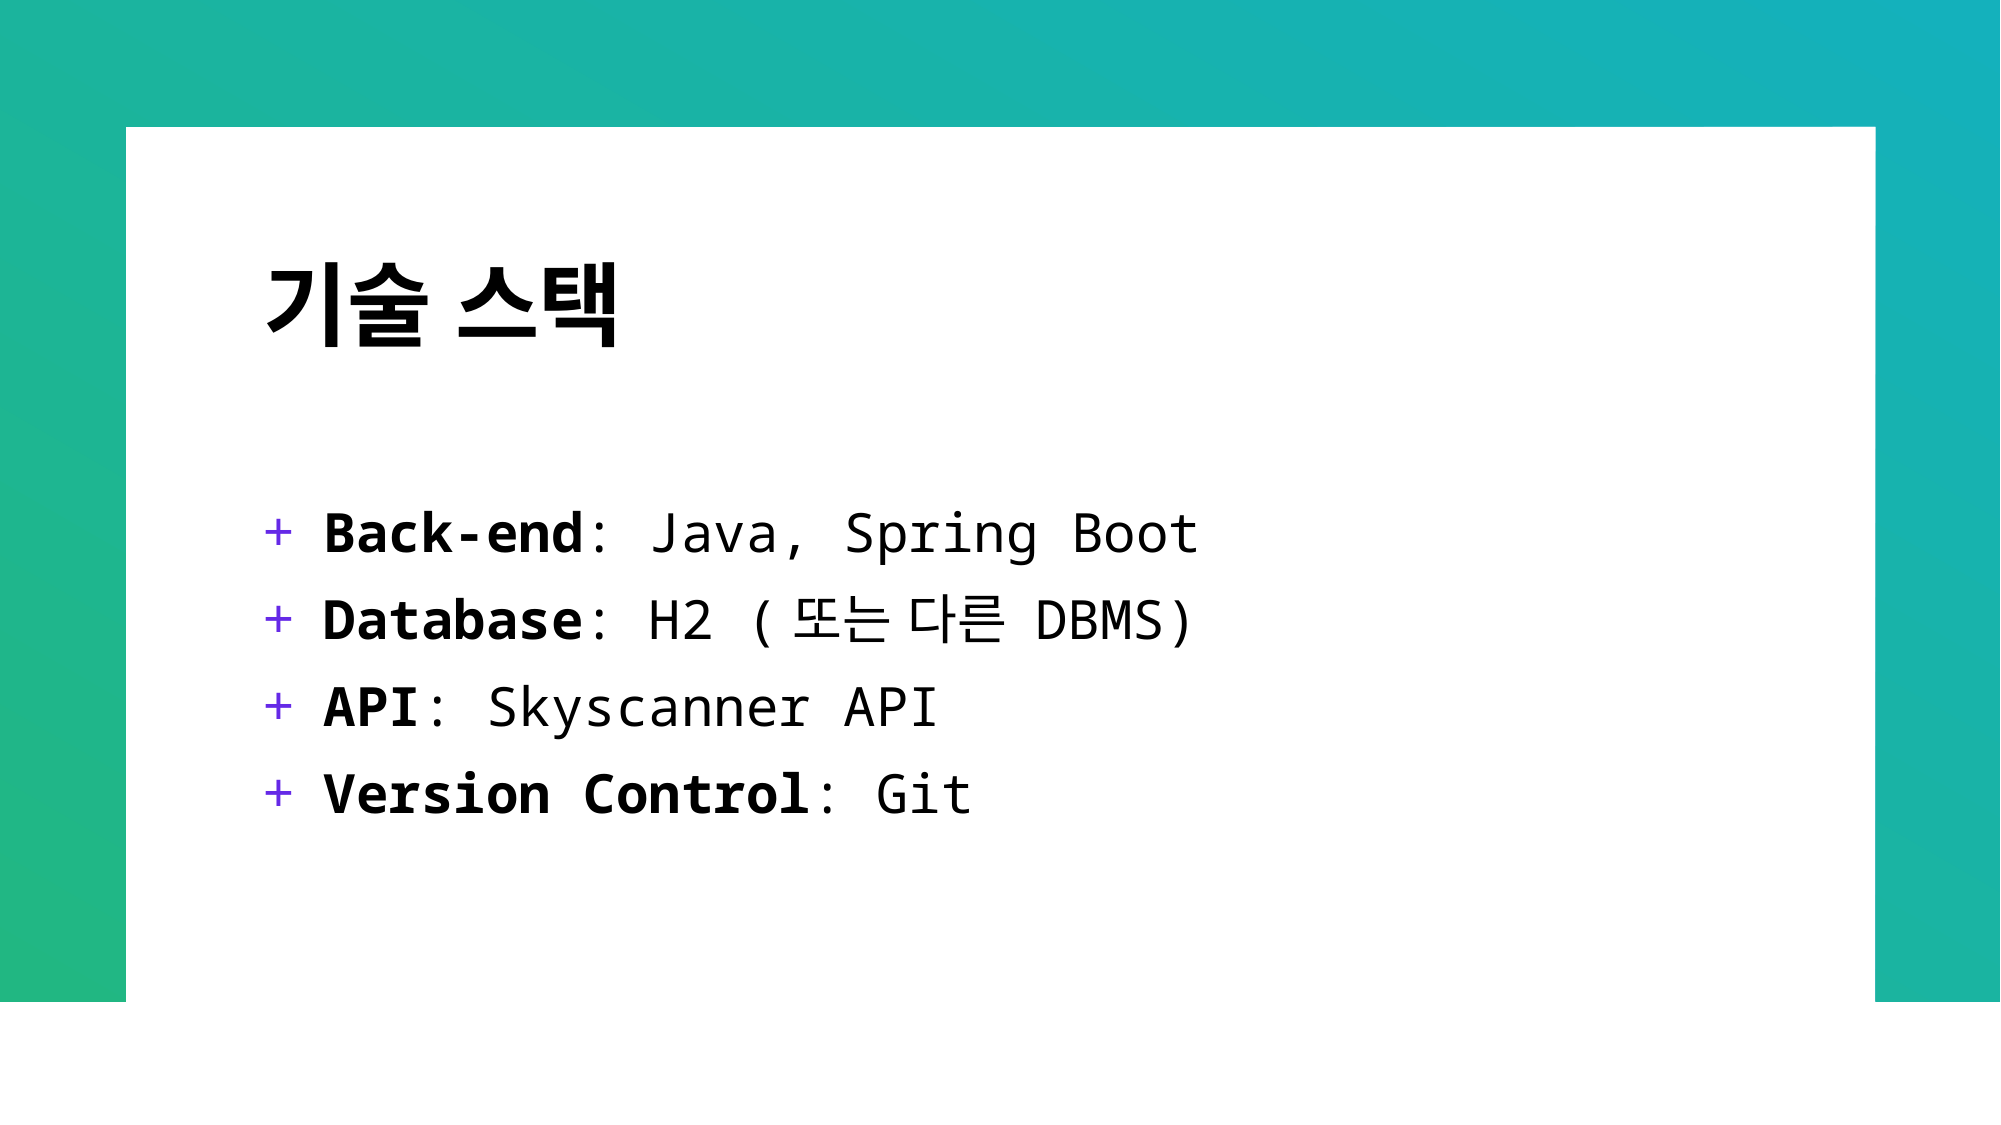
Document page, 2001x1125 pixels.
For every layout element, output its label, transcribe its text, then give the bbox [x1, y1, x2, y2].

list Back-end: Java, Spring Boot Database: H2 (또는 다른 DBMS) API: Skyscanner API Version Control: Git [248, 487, 1749, 1001]
title 기술 스택 [248, 248, 1749, 470]
